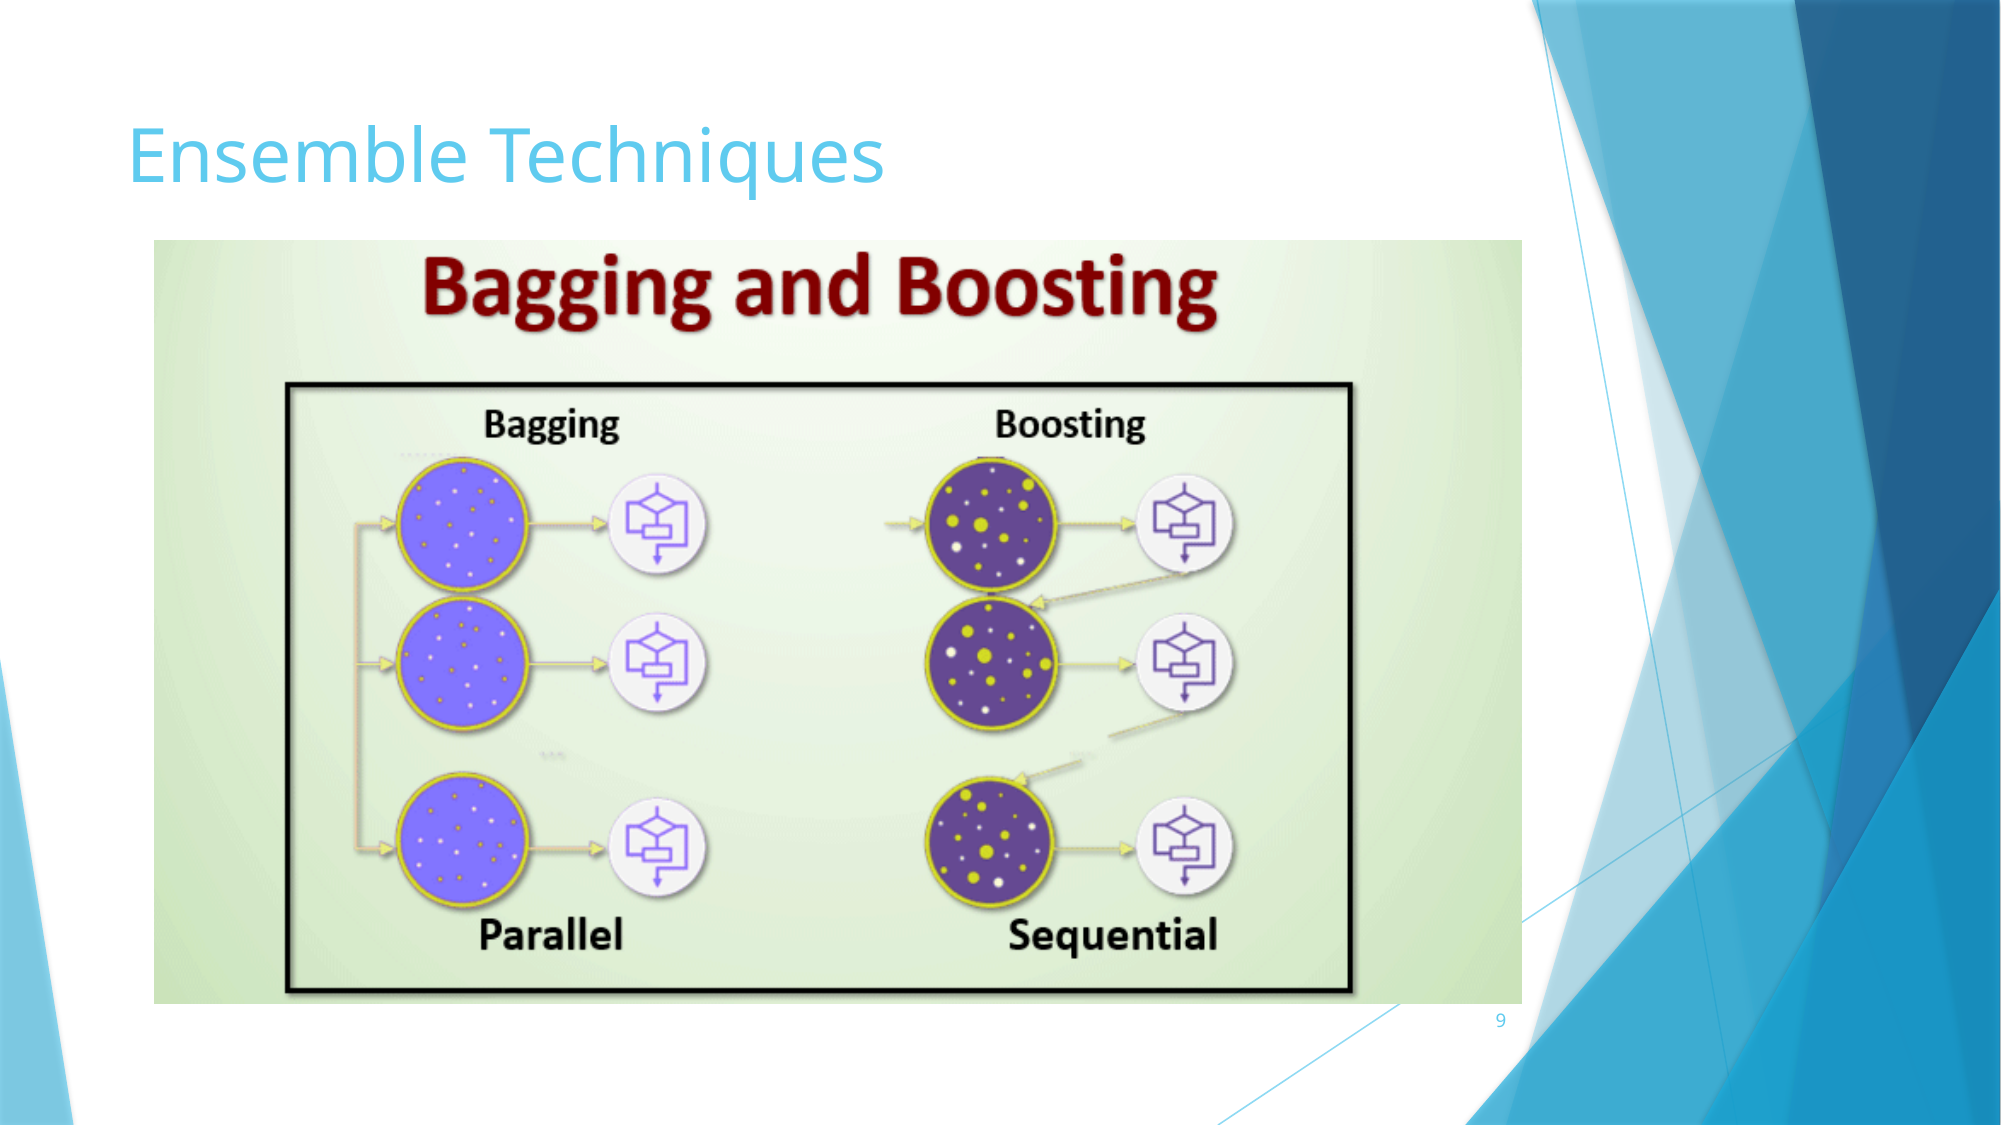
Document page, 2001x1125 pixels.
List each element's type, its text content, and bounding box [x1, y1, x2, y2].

slide_number 9 [1409, 1011, 1522, 1051]
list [153, 240, 1522, 1004]
title Ensemble Techniques [111, 99, 1522, 317]
